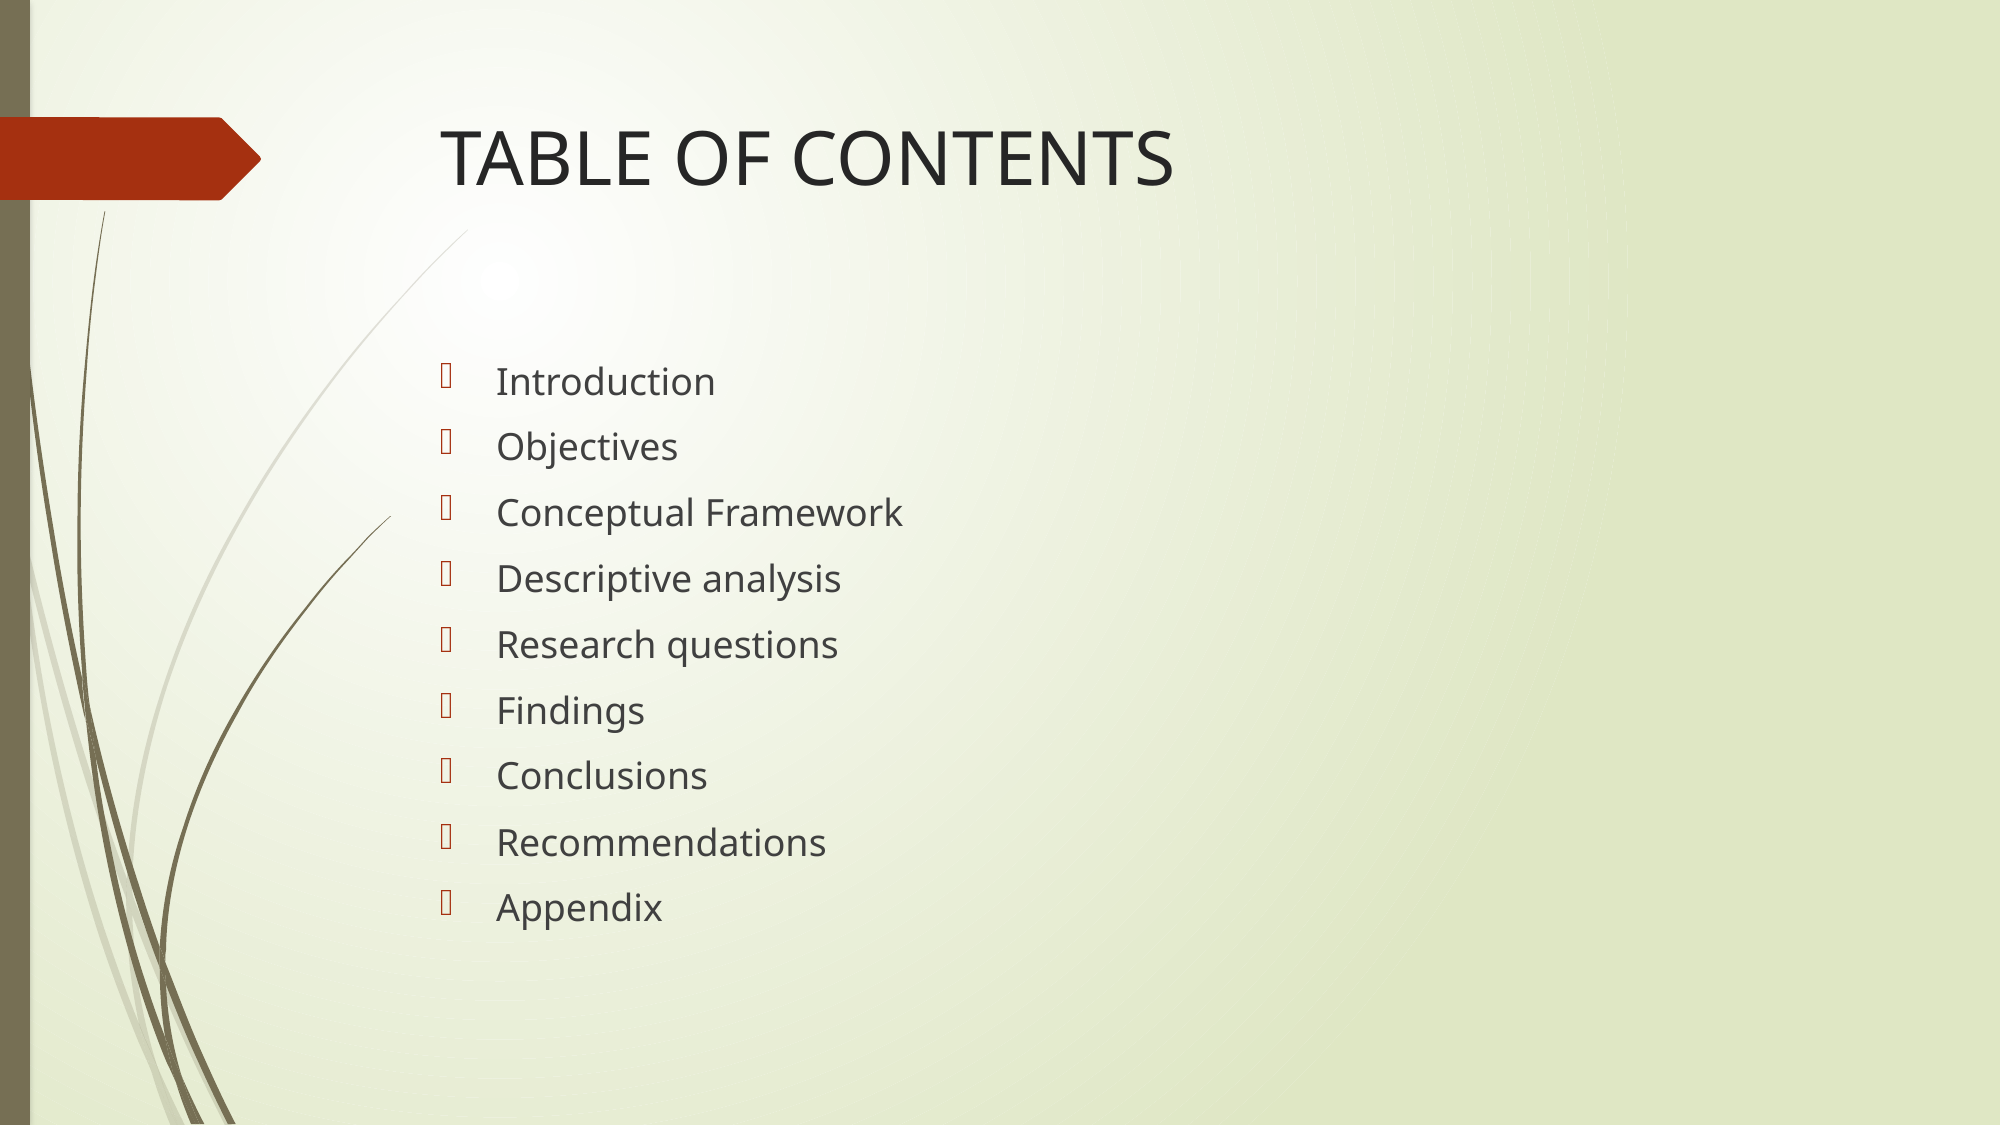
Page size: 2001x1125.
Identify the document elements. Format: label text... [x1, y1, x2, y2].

list Introduction Objectives Conceptual Framework Descriptive analysis Research questions Findings Conclusions Recommendations Appendix [424, 350, 1888, 970]
title TABLE OF CONTENTS [425, 102, 1888, 313]
